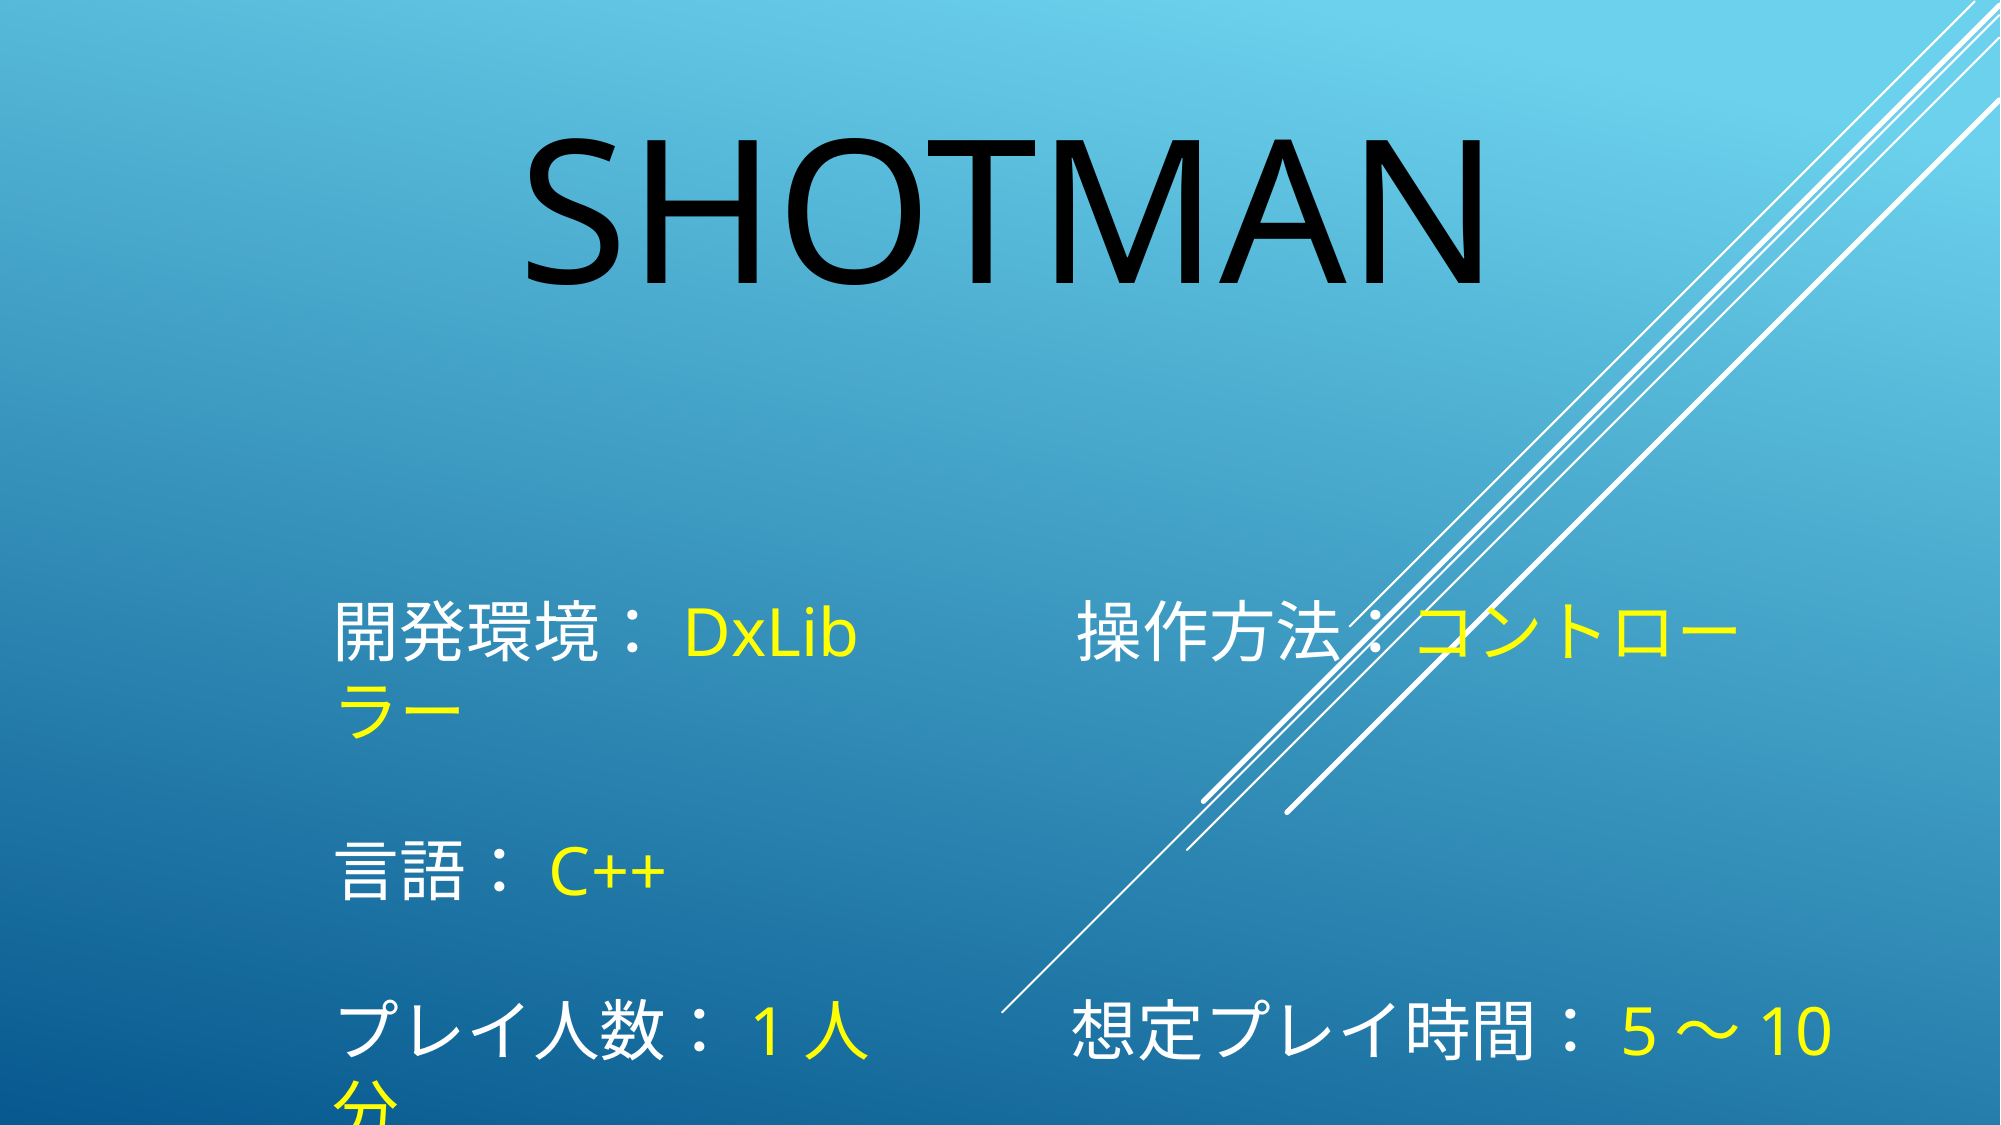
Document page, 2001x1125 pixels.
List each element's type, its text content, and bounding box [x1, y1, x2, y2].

text_box 開発環境：DxLib 操作方法：コントローラー 言語：C++ プレイ人数：1人 想定プレイ時間：5～10分 [317, 581, 1888, 1125]
text_box SHOTMAN [503, 76, 1539, 331]
